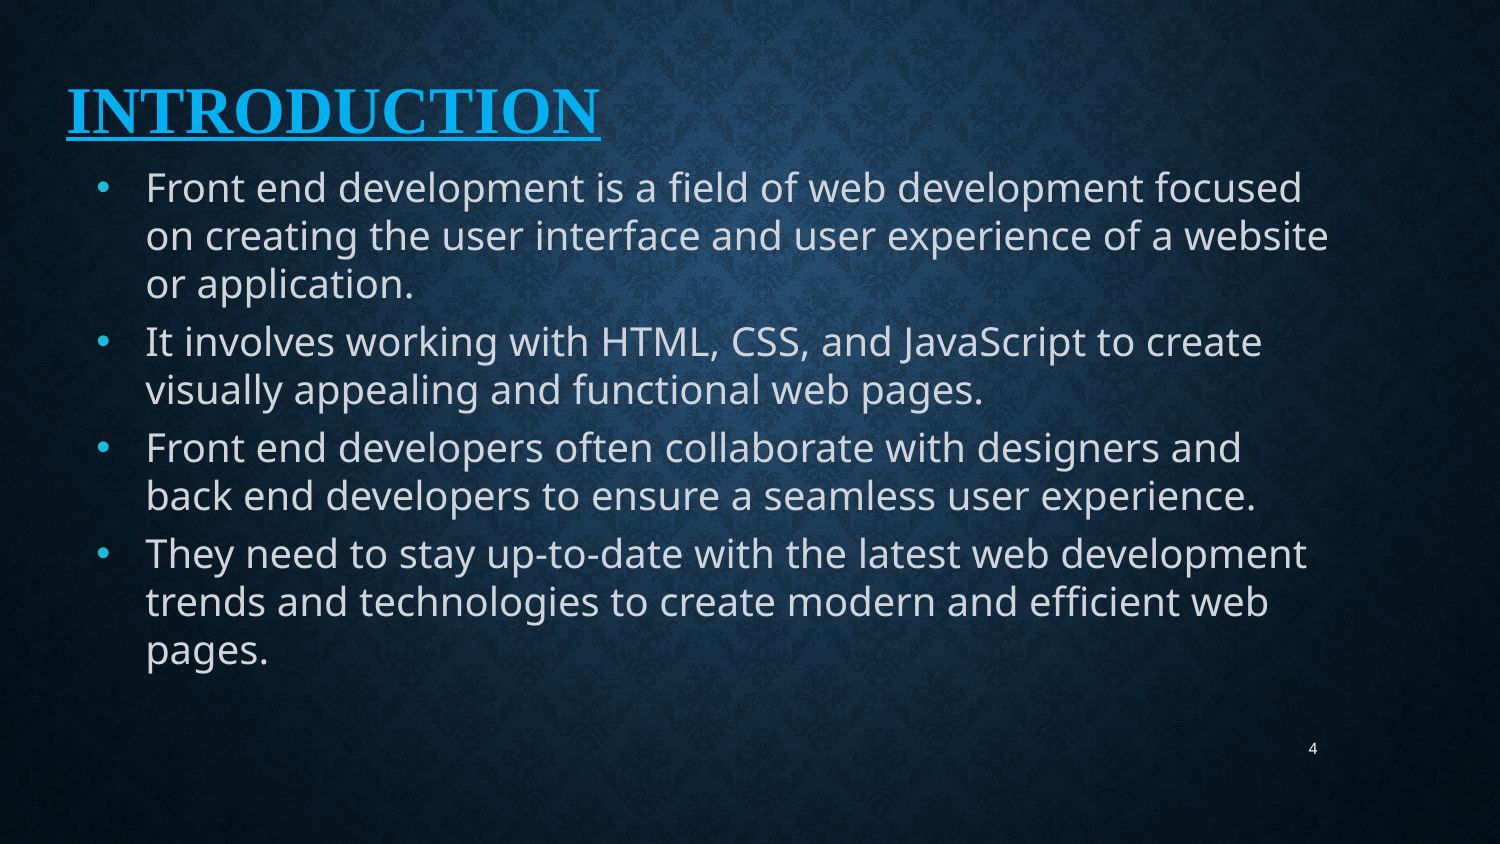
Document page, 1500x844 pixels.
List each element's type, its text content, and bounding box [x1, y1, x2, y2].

slide_number 4 [1293, 723, 1387, 769]
title Introduction [0, 12, 685, 163]
text_box Front end development is a field of web development focused on creating the user interface and user experience of a website or application. It involves working with HTML, CSS, and JavaScript to create visually appealing and functional web pages. Front end developers often collaborate with designers and back end developers to ensure a seamless user experience. They need to stay up-to-date with the latest web development trends and technologies to create modern and efficient web pages. [59, 147, 1349, 698]
